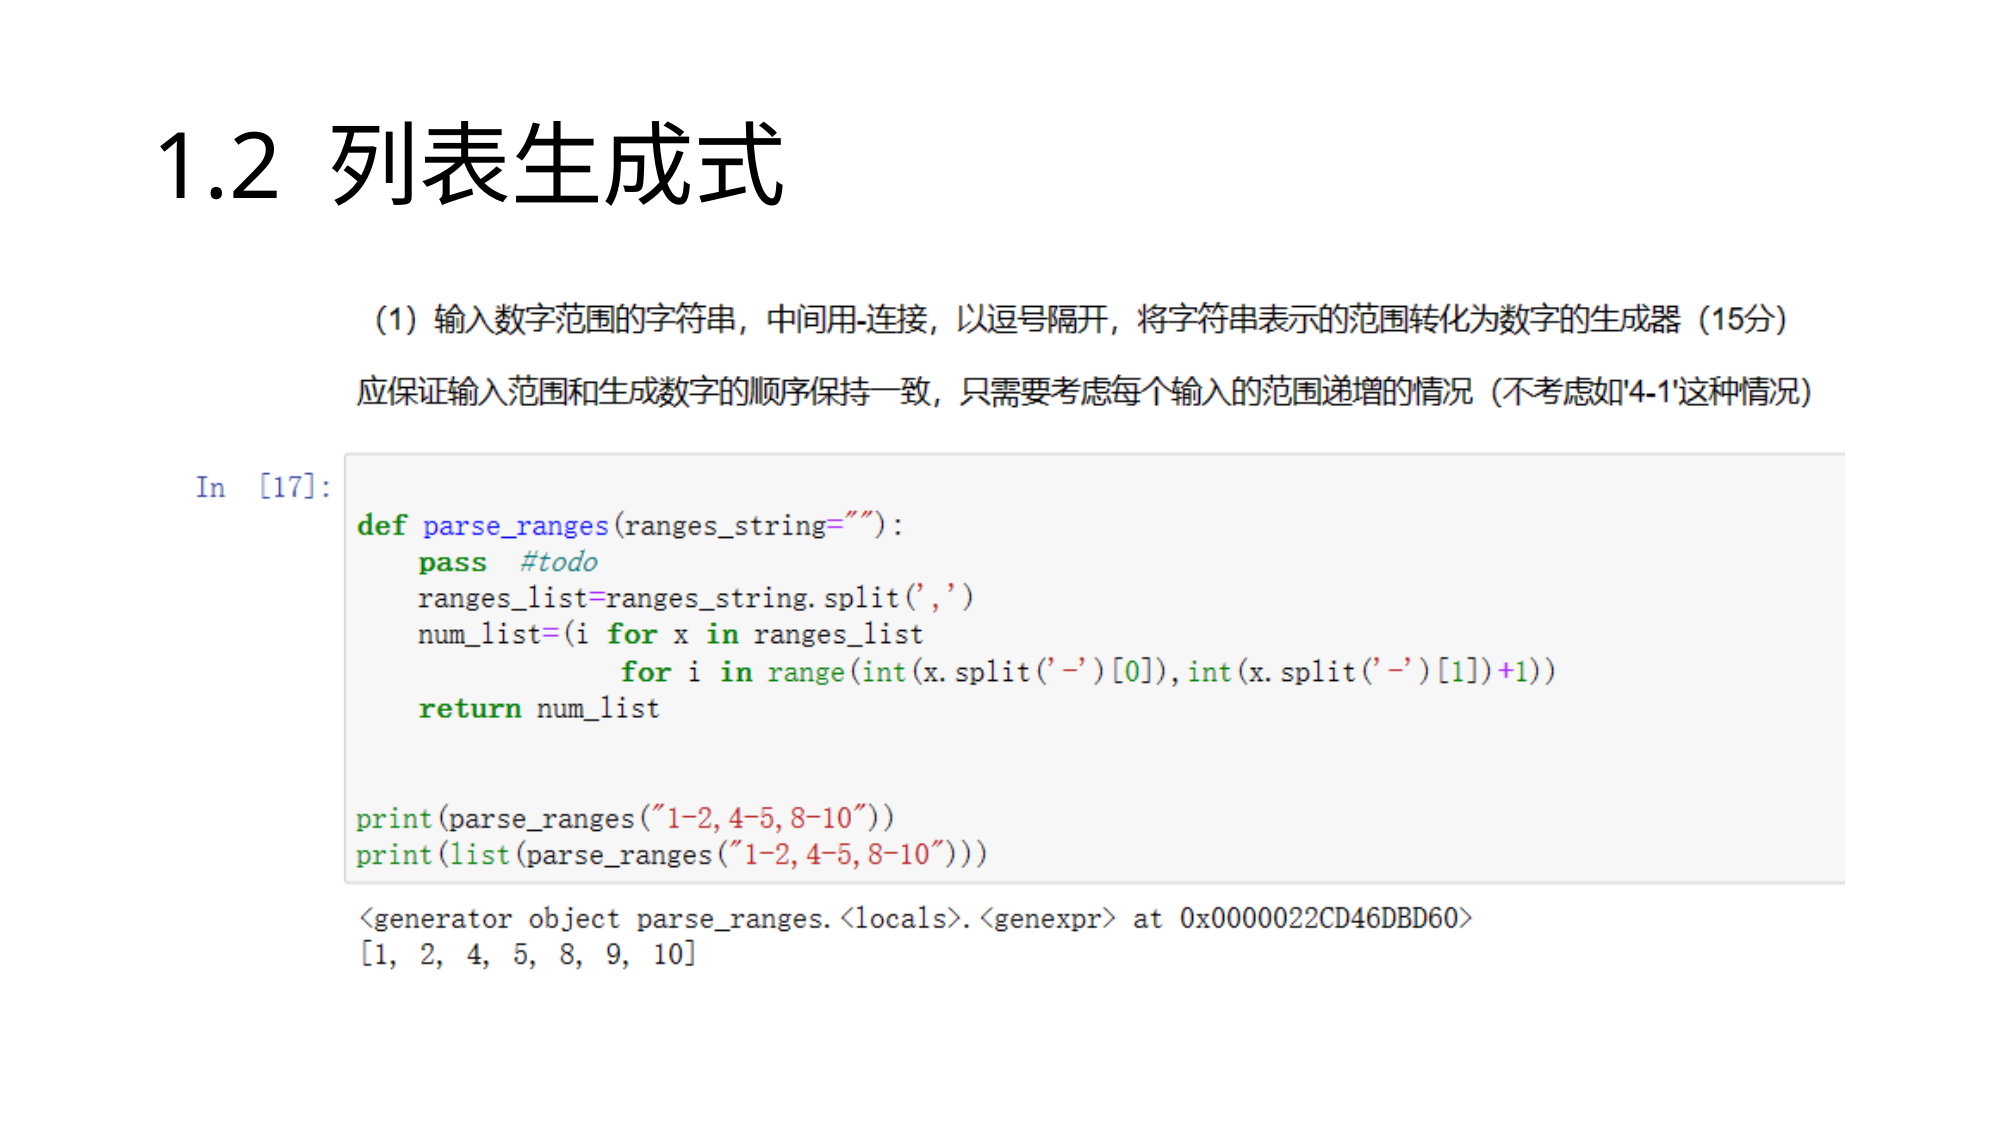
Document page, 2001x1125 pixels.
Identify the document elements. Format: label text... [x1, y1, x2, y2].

title 1.2 列表生成式 [137, 59, 1863, 278]
picture [155, 256, 1845, 1004]
